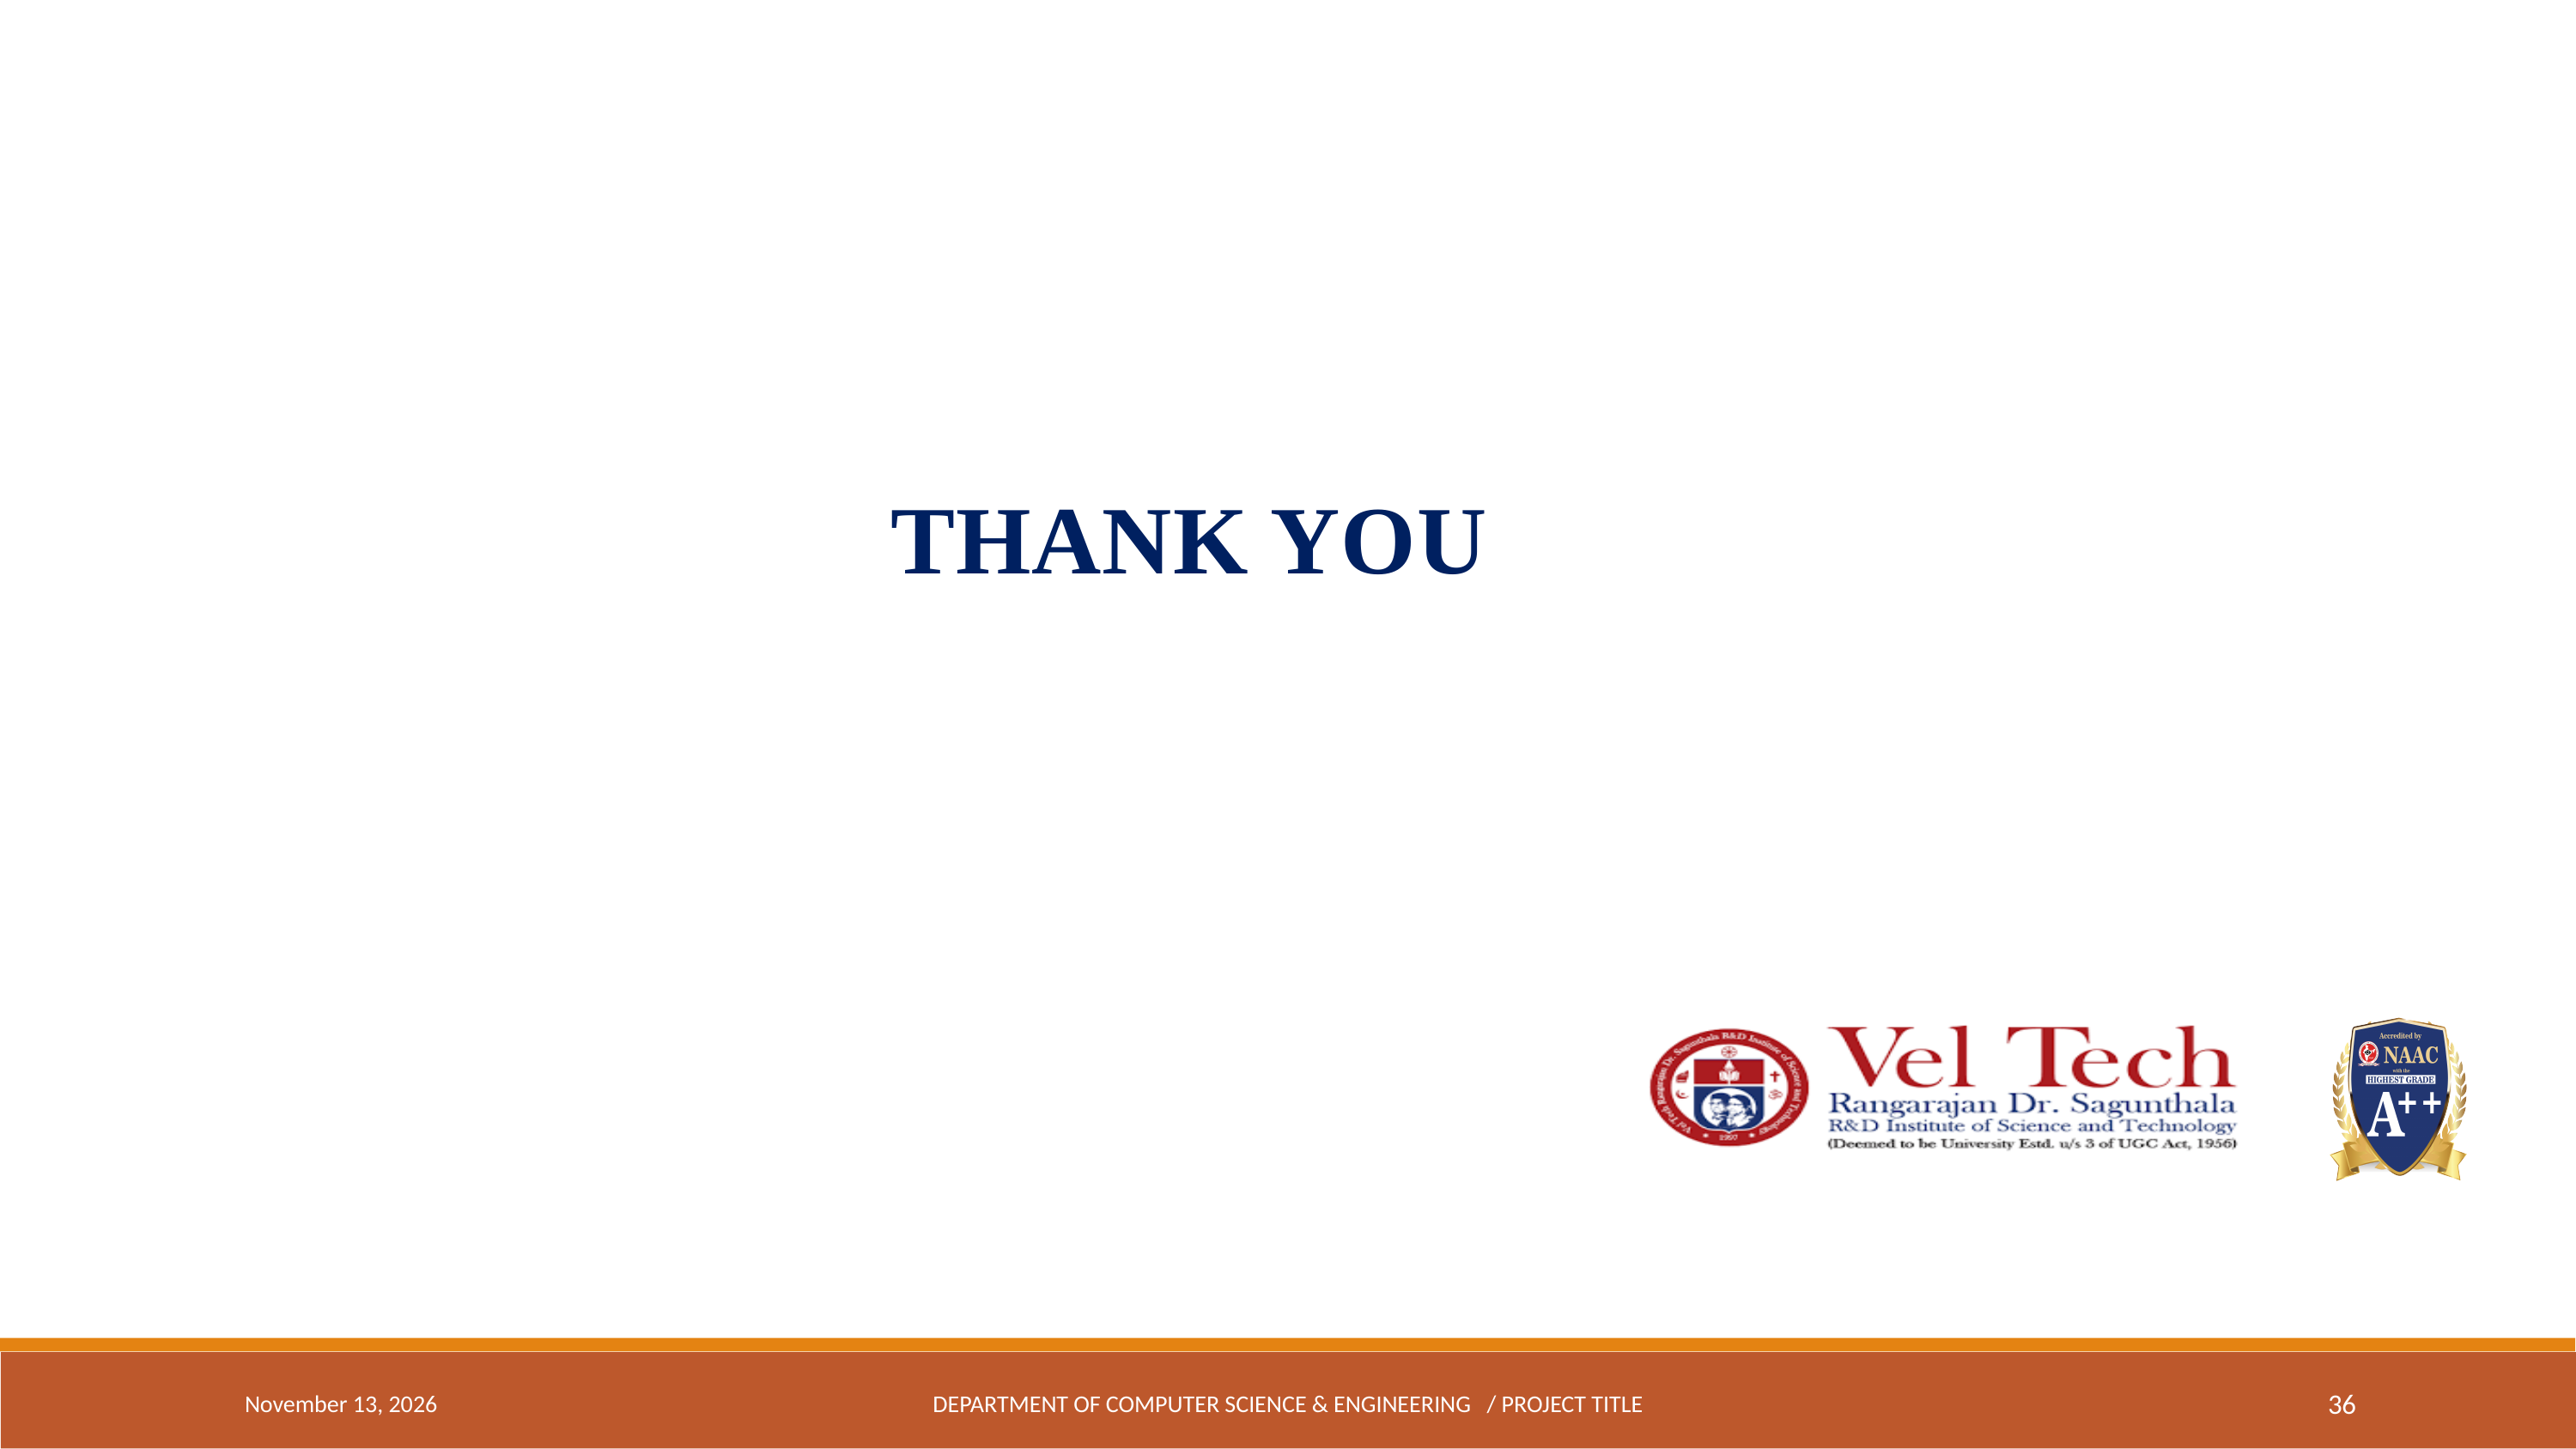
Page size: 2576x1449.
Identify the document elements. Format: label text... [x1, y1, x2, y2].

footer DEPARTMENT OF COMPUTER SCIENCE & ENGINEERING / PROJECT TITLE [779, 1364, 1798, 1442]
picture [1643, 982, 2250, 1186]
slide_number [232, 1364, 755, 1442]
slide_number 36 [2092, 1364, 2369, 1442]
text_box THANK YOU [878, 470, 1526, 600]
picture [2316, 1012, 2482, 1186]
